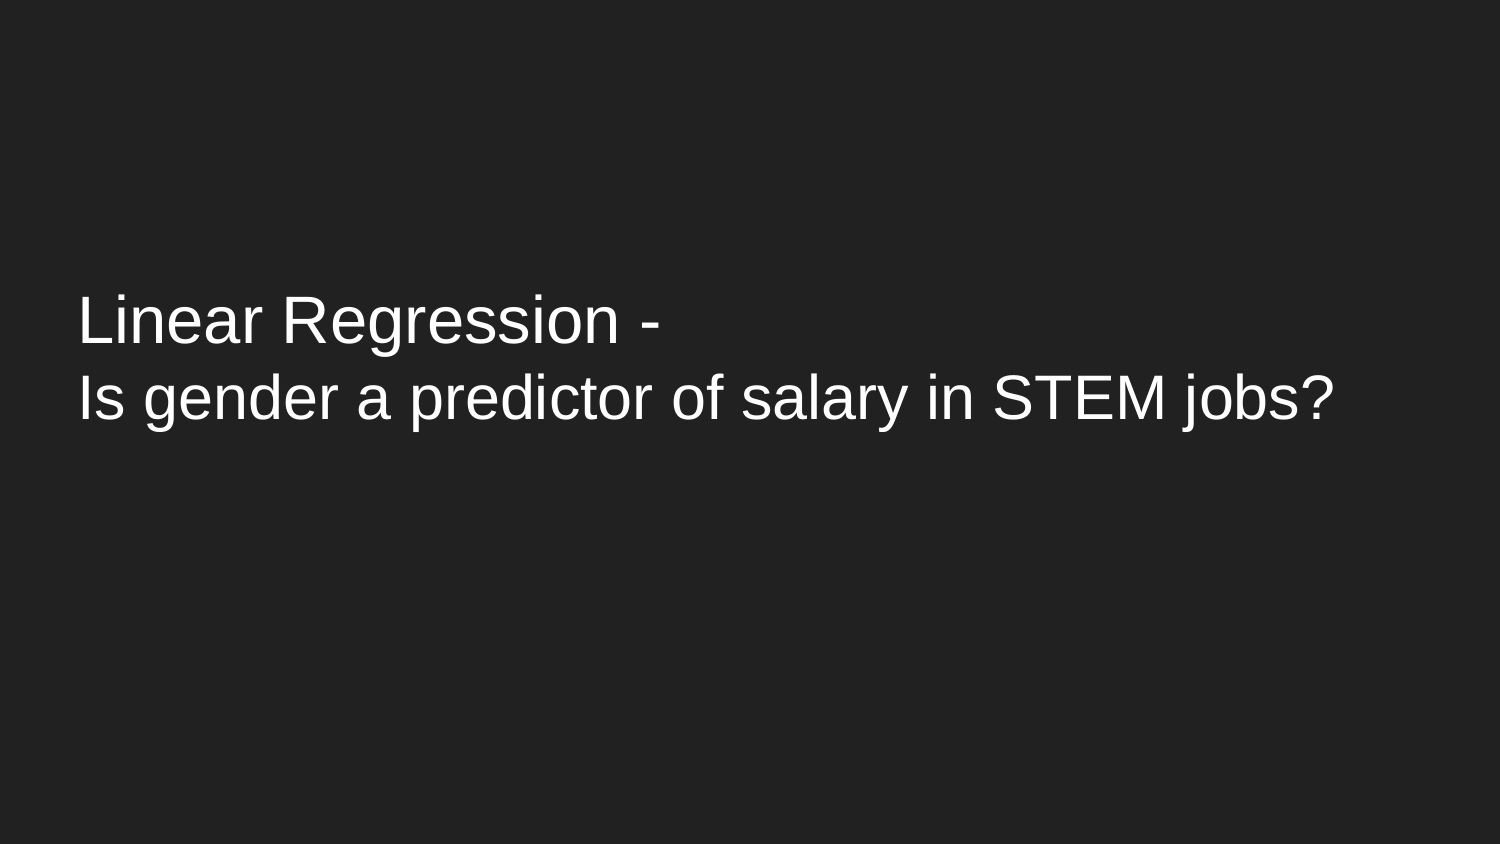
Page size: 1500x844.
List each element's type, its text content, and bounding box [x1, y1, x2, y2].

title Linear Regression - Is gender a predictor of salary in STEM jobs? [62, 261, 1461, 356]
